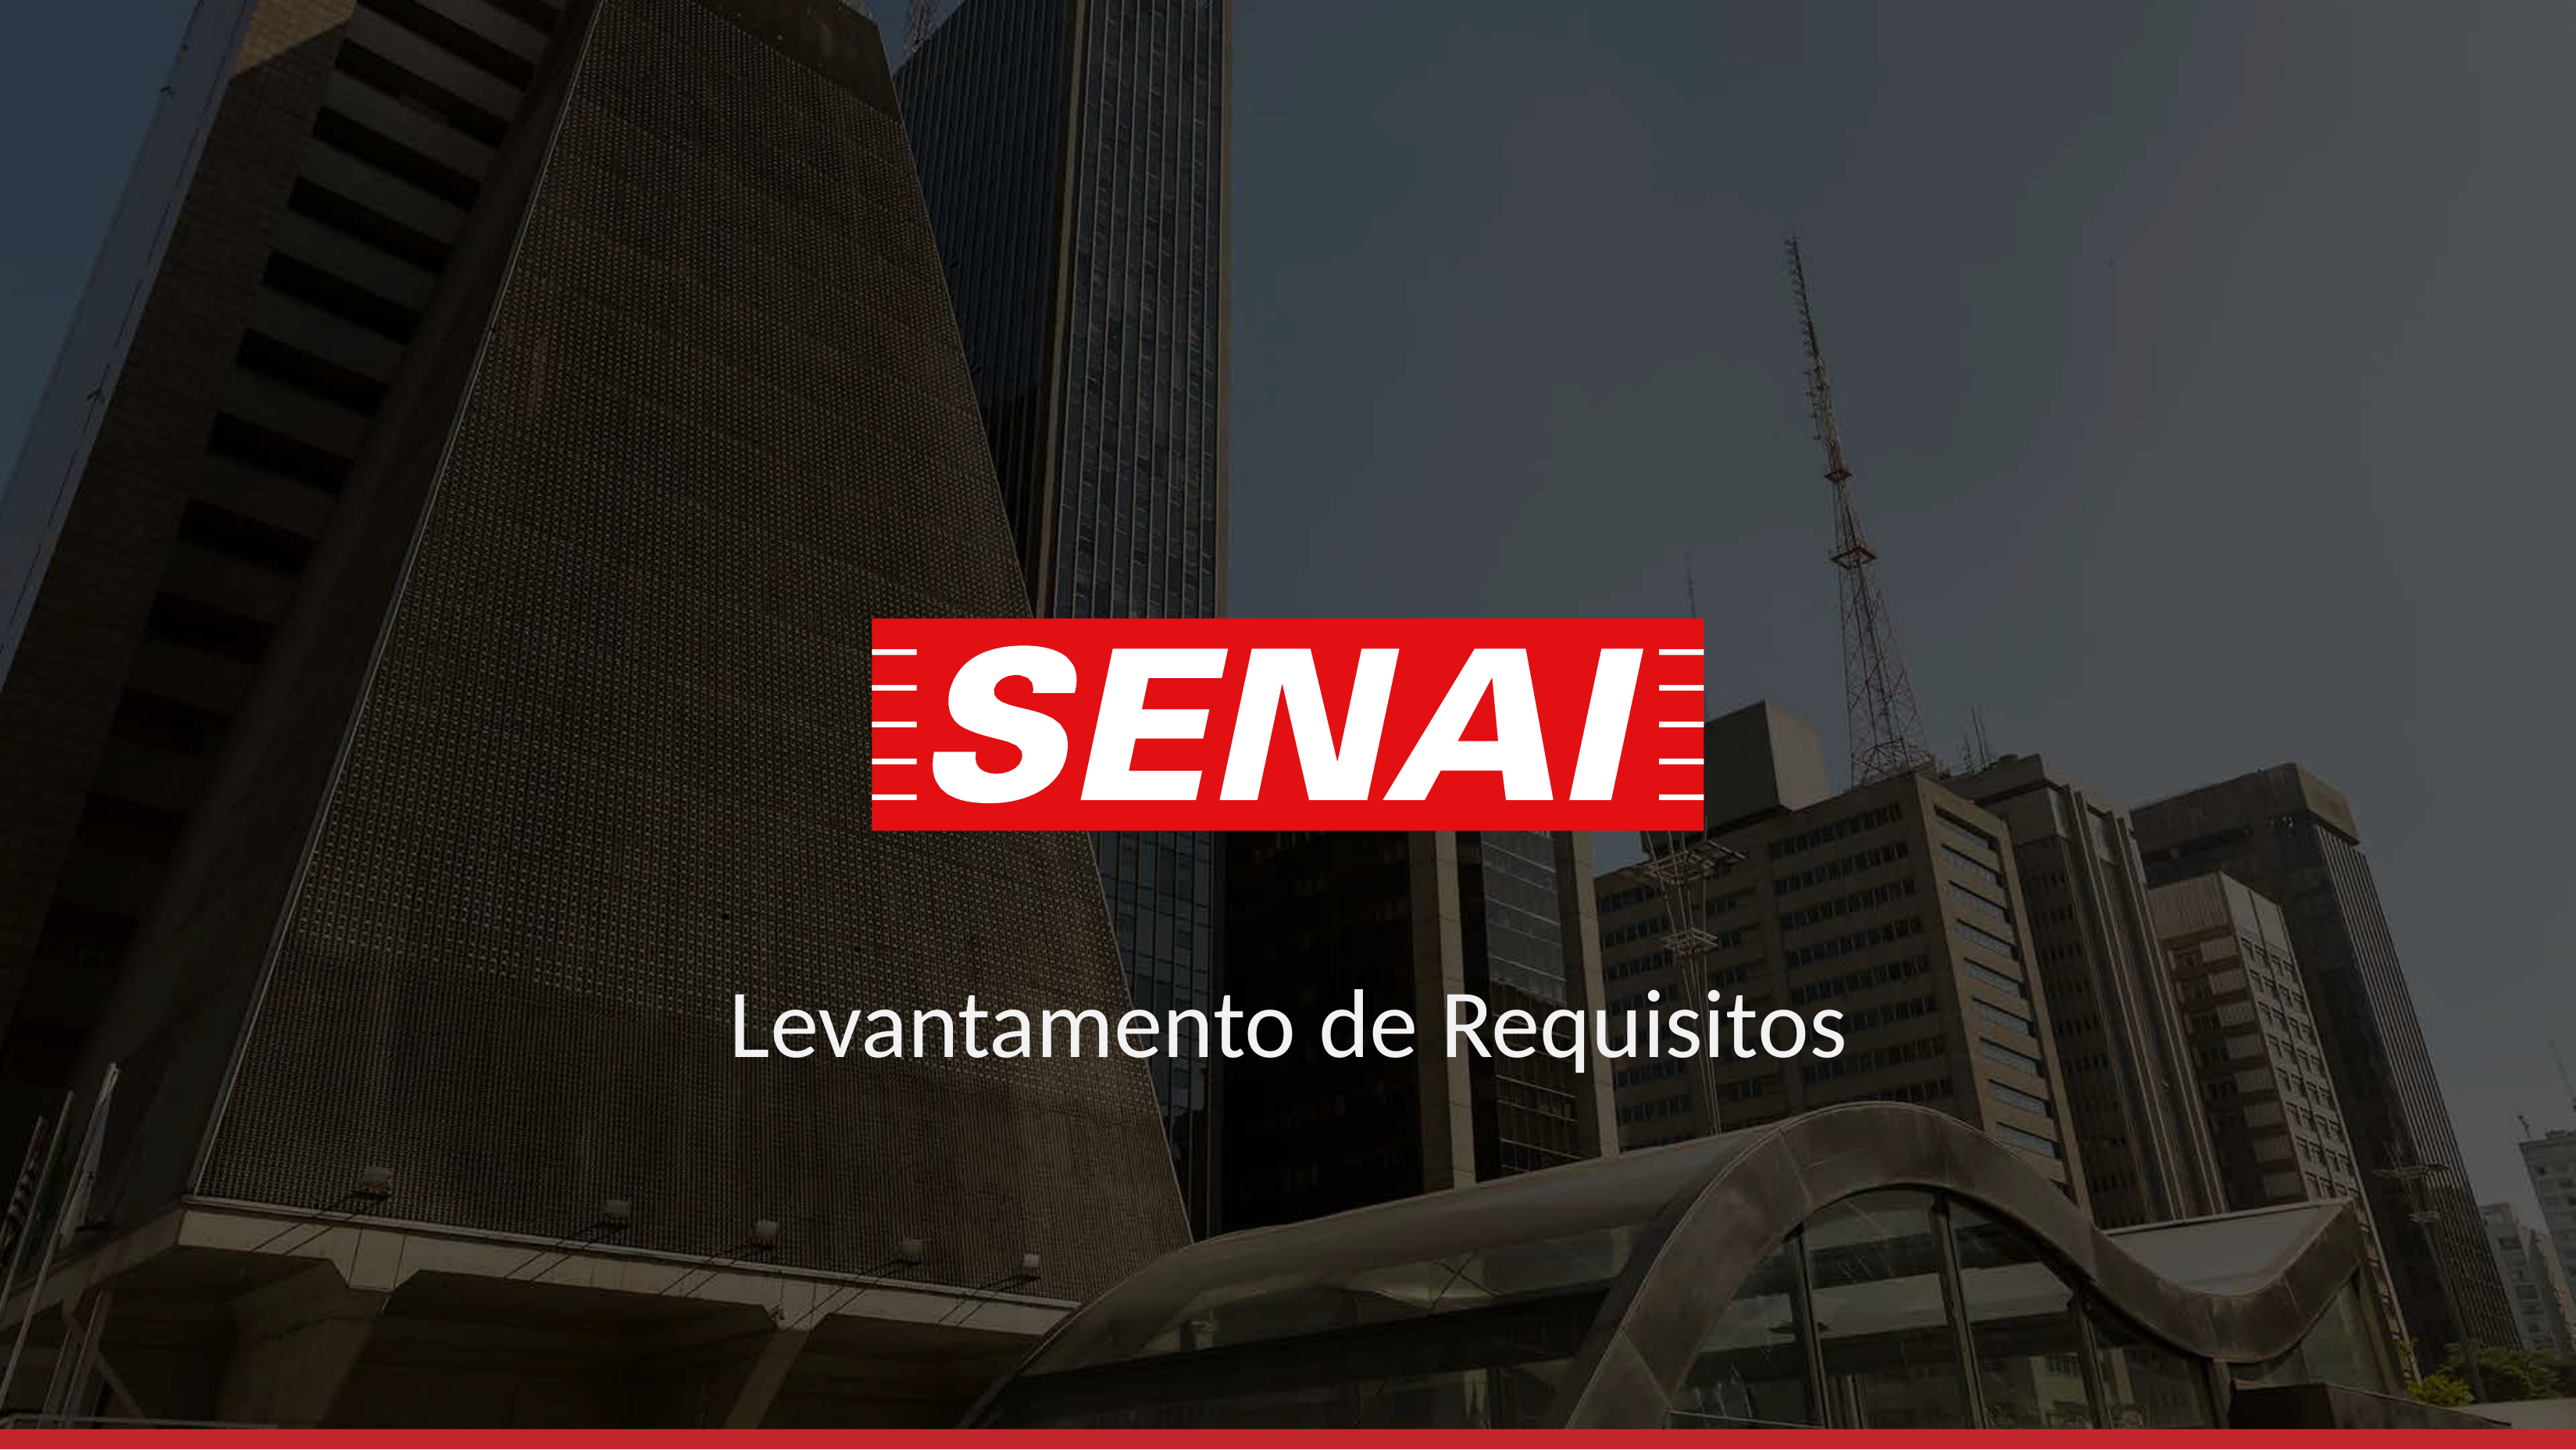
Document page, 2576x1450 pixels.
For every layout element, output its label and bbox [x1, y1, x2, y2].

text_box [0, 0, 2576, 1450]
